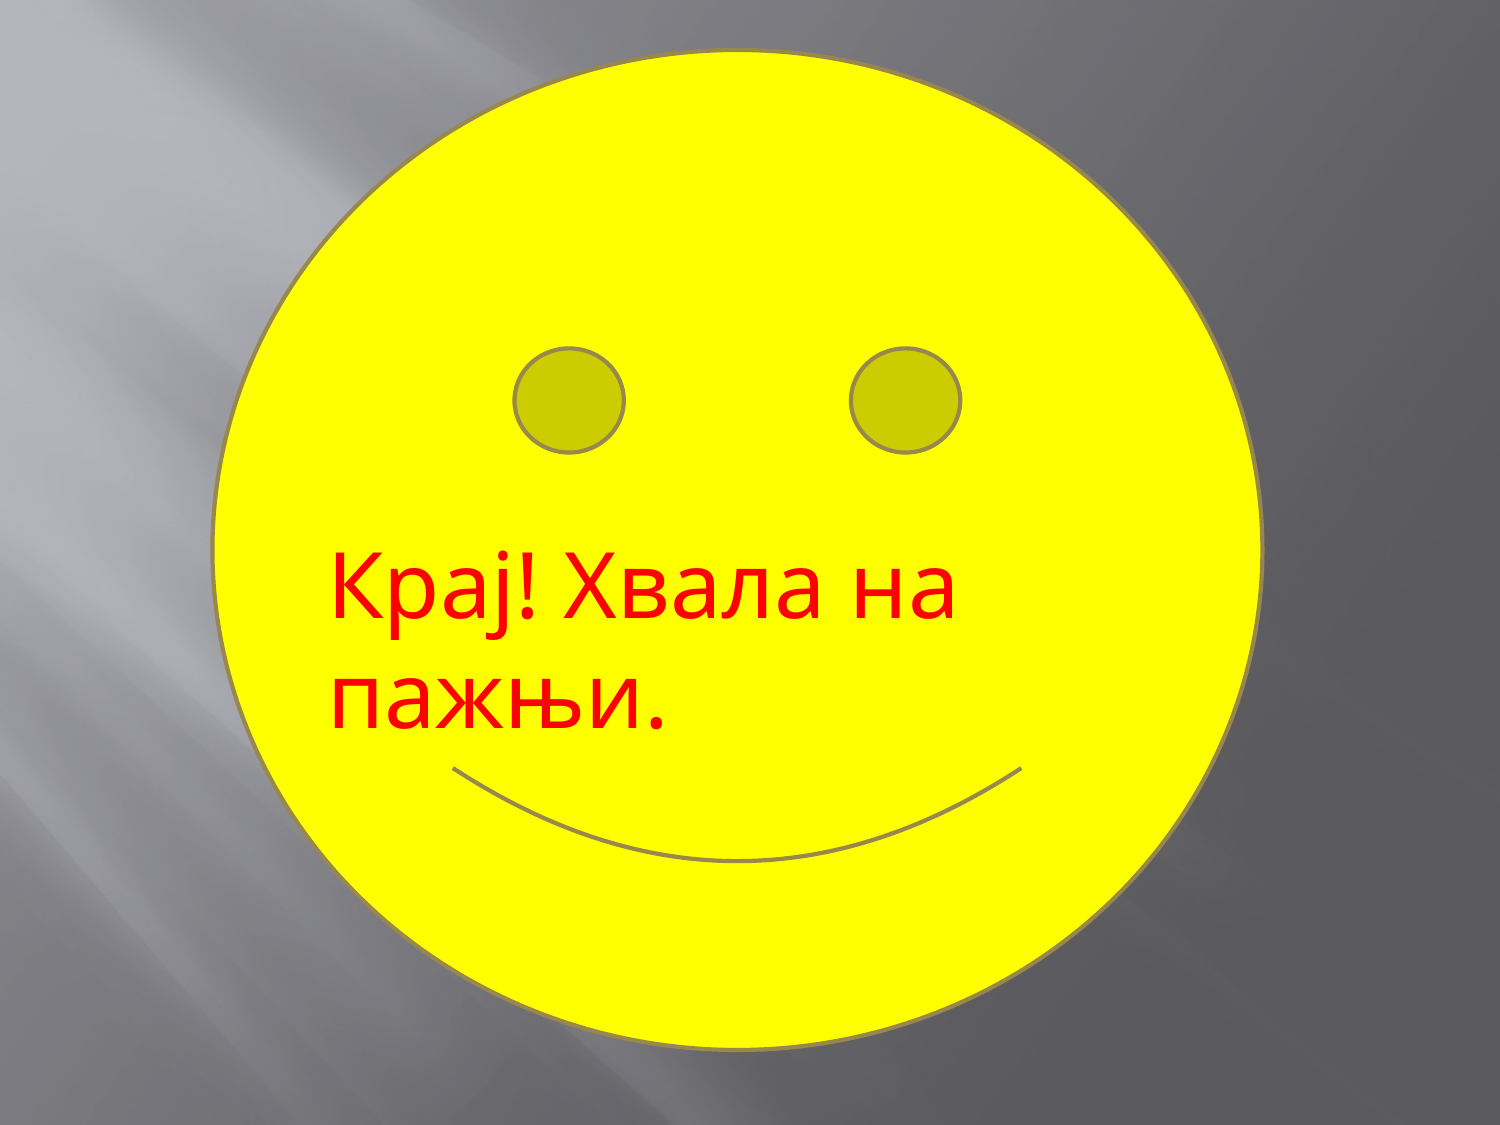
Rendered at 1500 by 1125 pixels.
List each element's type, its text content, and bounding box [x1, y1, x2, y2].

text_box Крај! Хвала на пажњи. [312, 519, 1275, 755]
text_box [210, 47, 1264, 1053]
